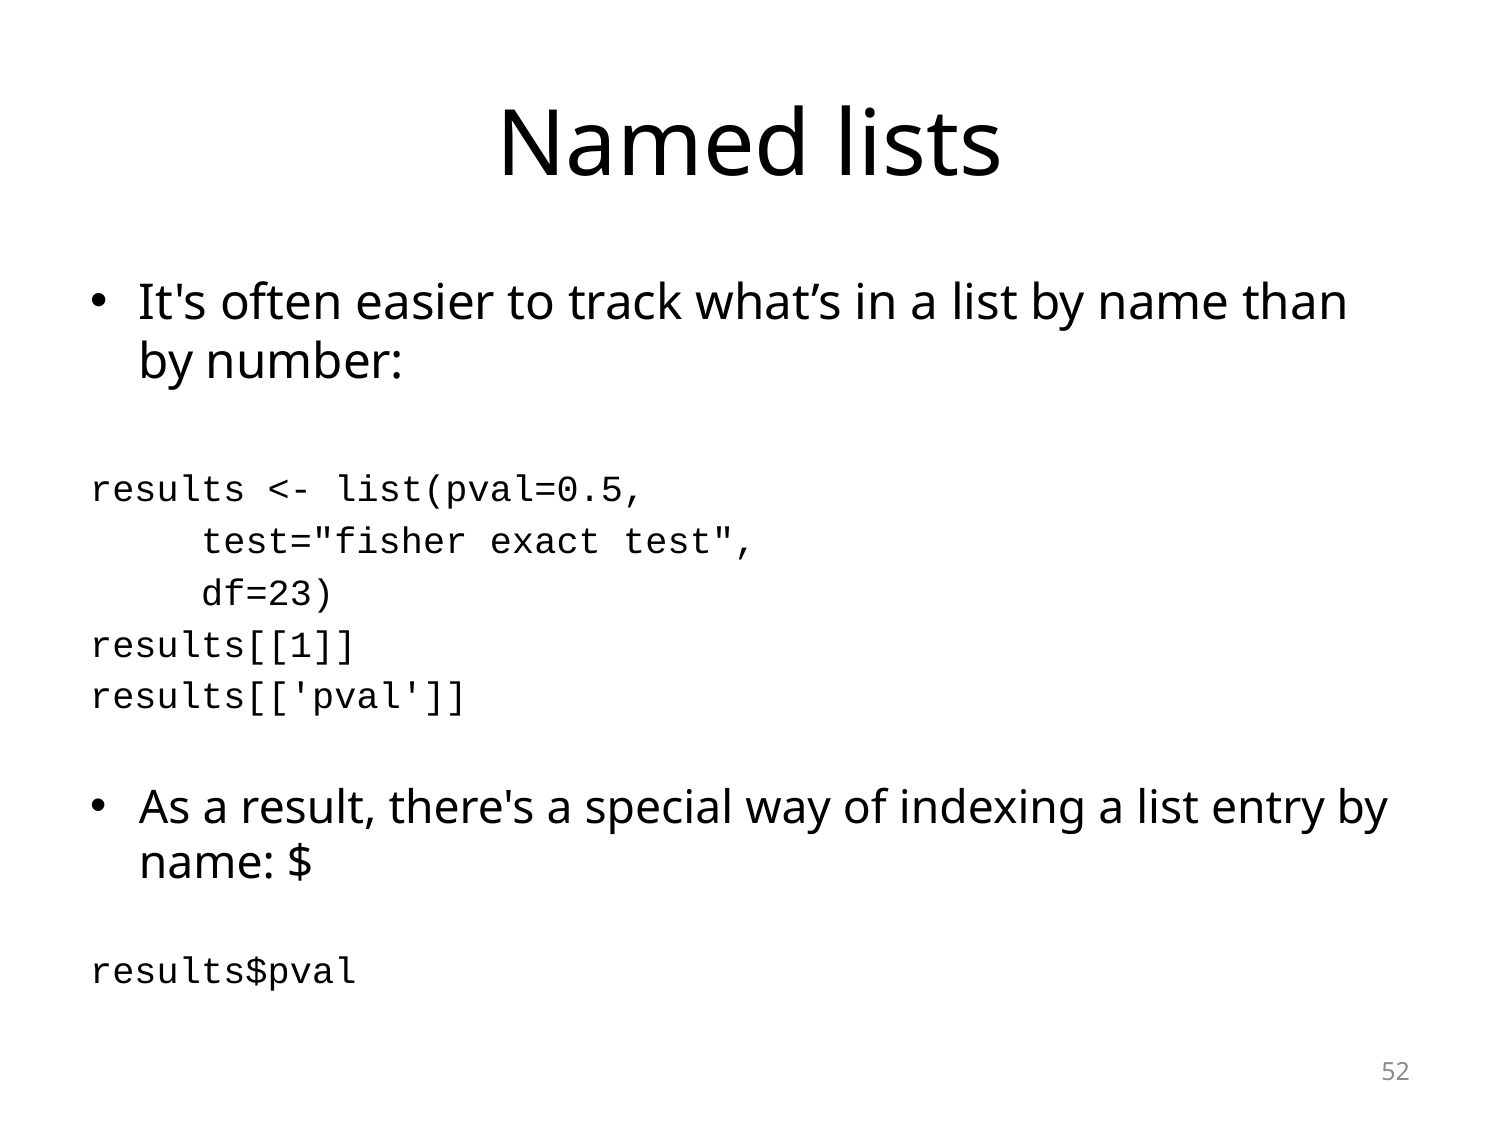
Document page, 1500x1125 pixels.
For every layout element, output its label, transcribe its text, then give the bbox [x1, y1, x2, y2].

title Named lists [75, 45, 1425, 233]
list It's often easier to track what’s in a list by name than by number: results <- list(pval=0.5, test="fisher exact test", df=23) results[[1]] results[['pval']] As a result, there's a special way of indexing a list entry by name: $ results$pval [75, 262, 1425, 1005]
slide_number 52 [1074, 1042, 1425, 1103]
